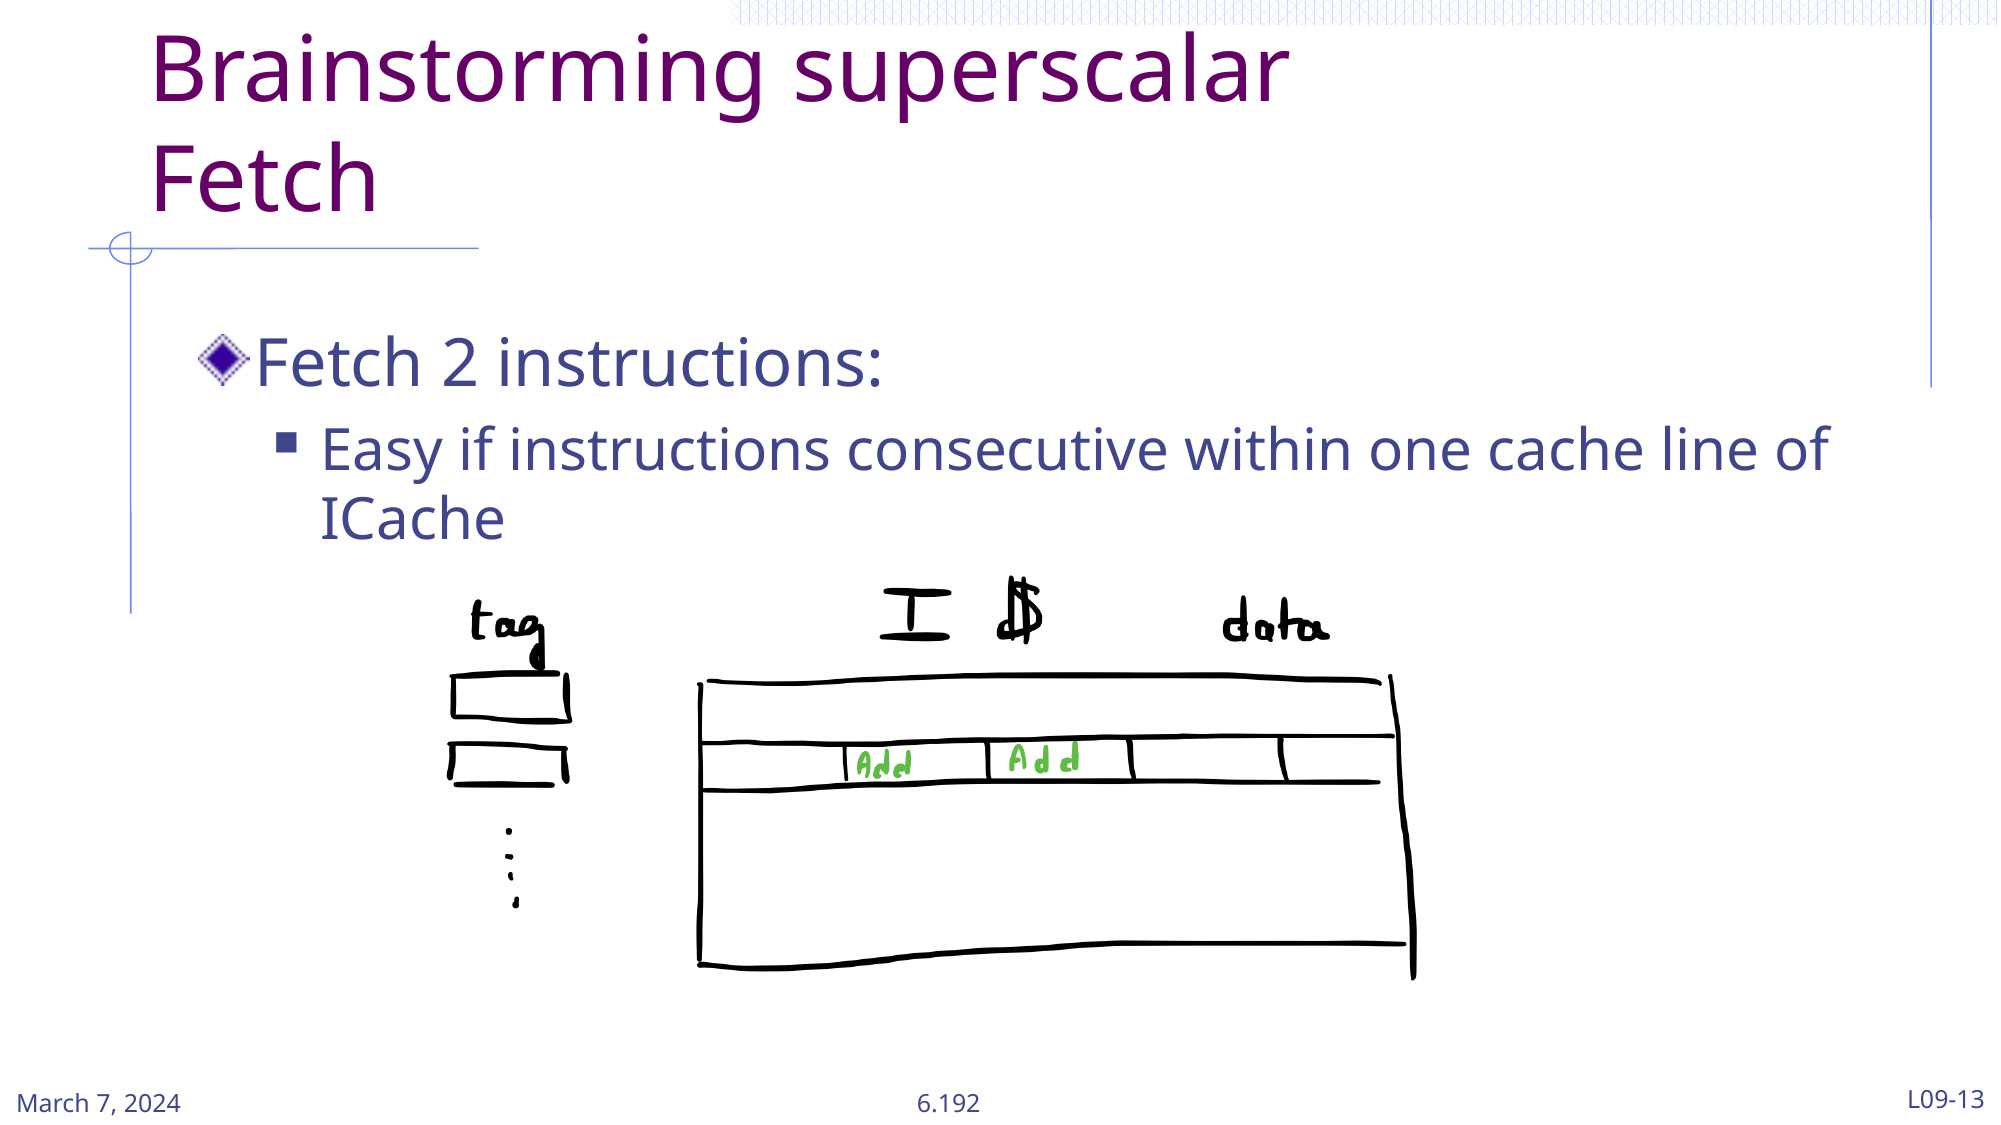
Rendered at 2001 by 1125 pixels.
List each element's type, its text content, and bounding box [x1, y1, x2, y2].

picture [198, 334, 250, 386]
slide_number L09-13 [1583, 1049, 2000, 1125]
picture [399, 572, 1704, 988]
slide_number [0, 1049, 418, 1125]
title Brainstorming superscalar Fetch [133, 49, 1834, 238]
list Fetch 2 instructions: Easy if instructions consecutive within one cache line of ICache [183, 312, 1884, 988]
